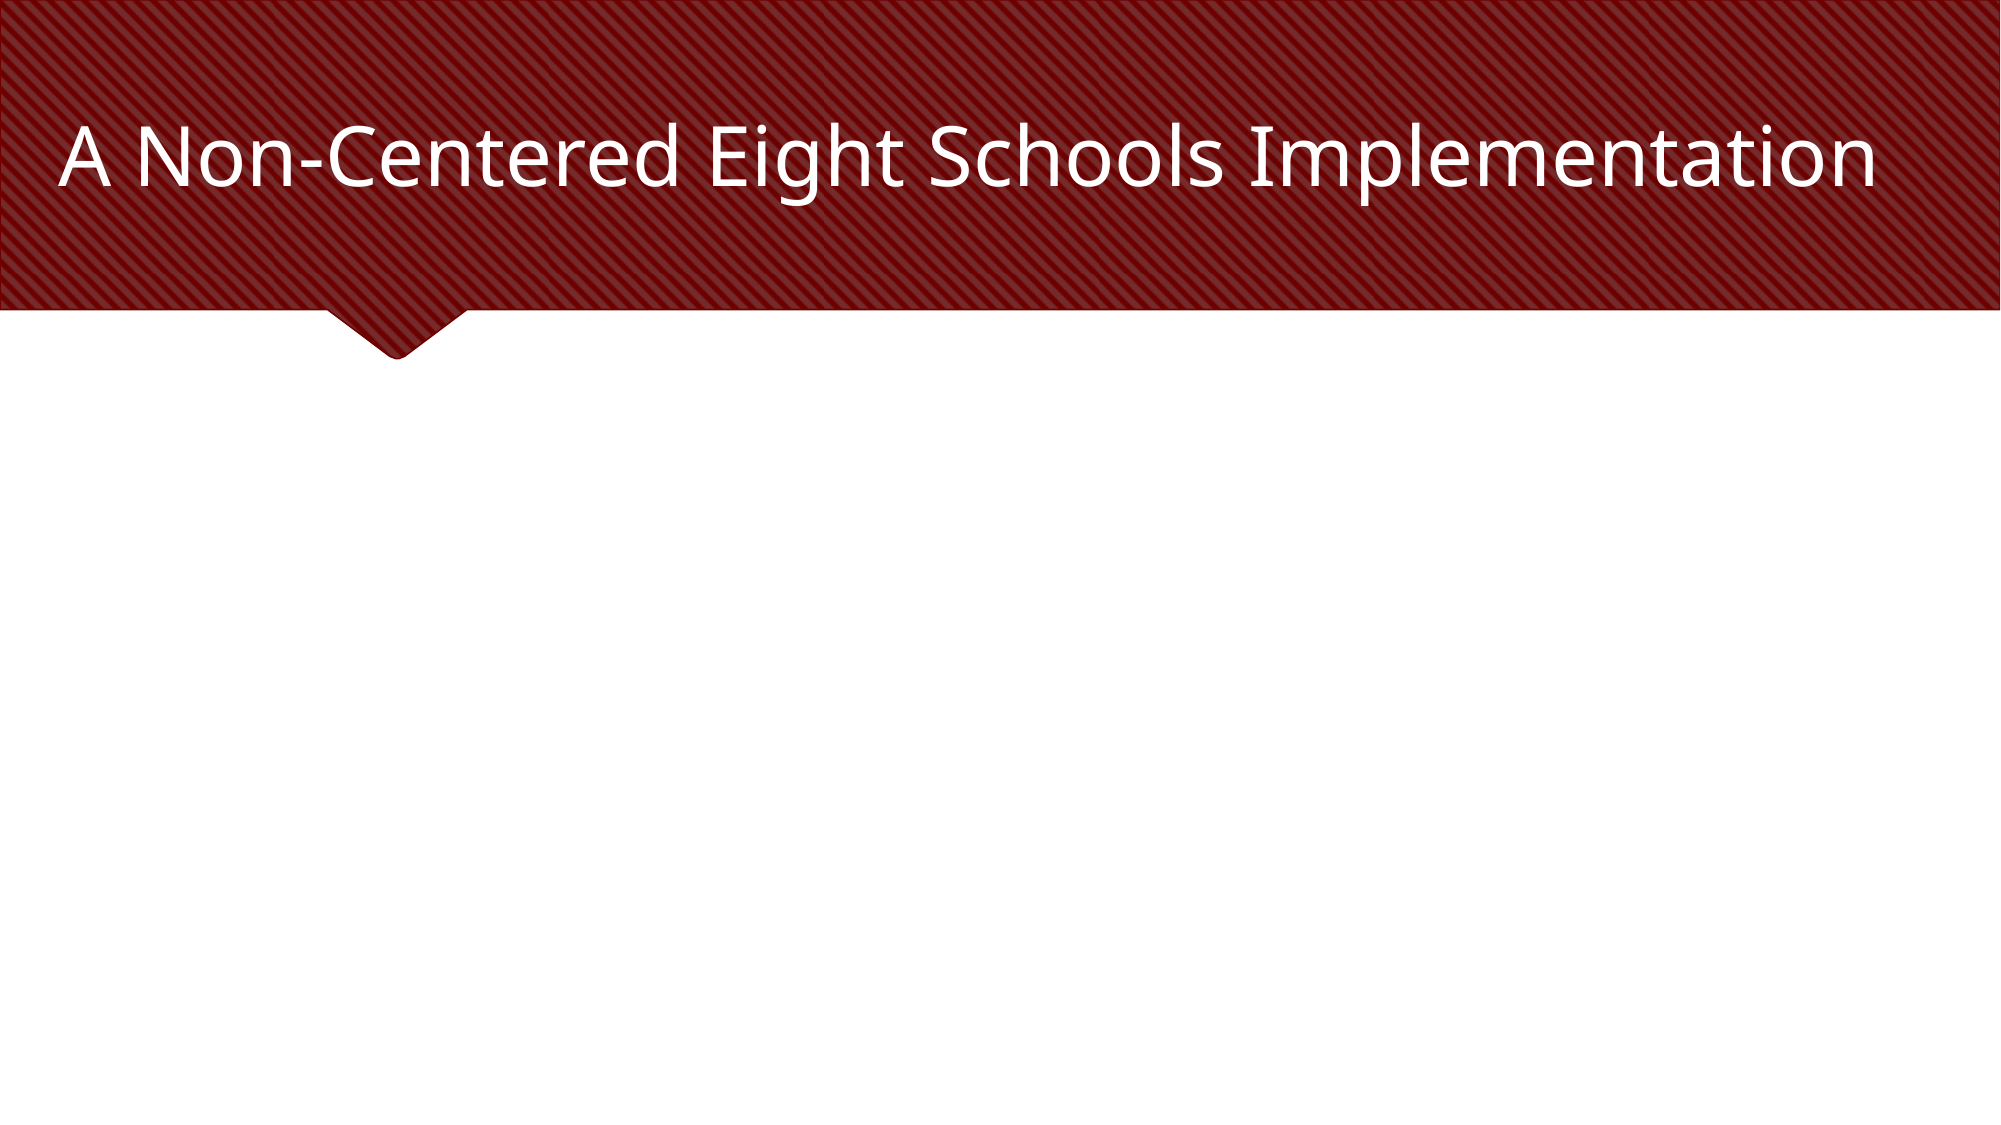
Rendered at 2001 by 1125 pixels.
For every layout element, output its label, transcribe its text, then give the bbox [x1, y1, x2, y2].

title A Non-Centered Eight Schools Implementation [43, 73, 1985, 233]
